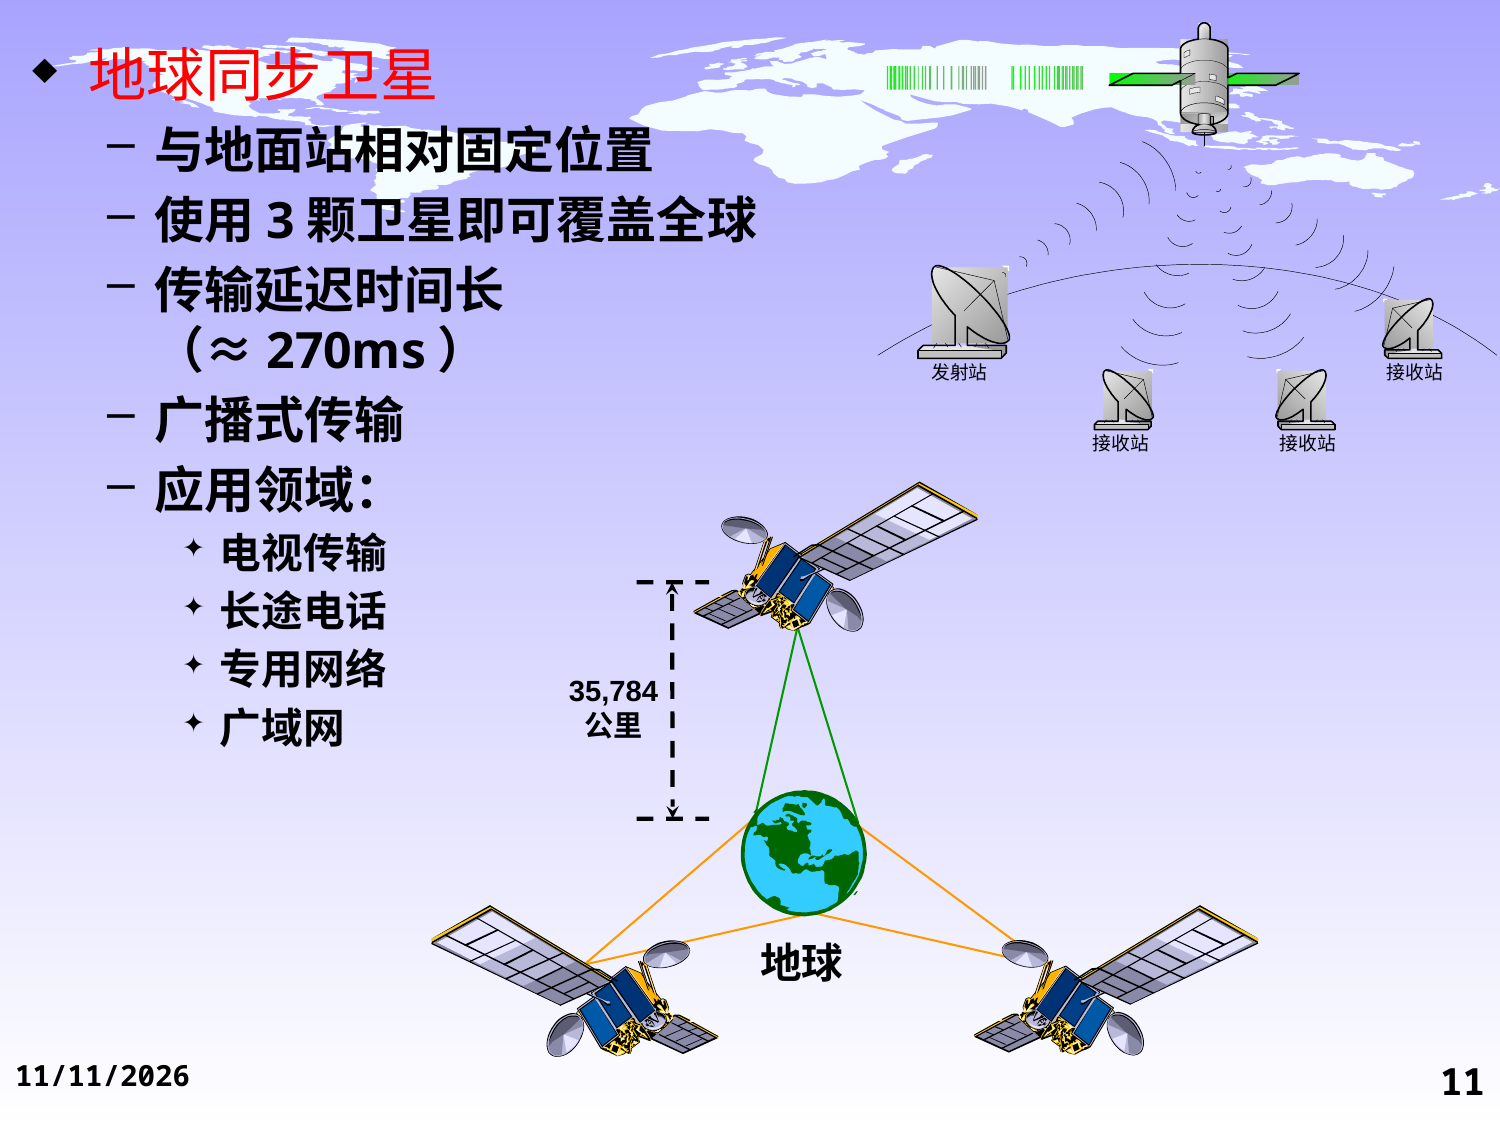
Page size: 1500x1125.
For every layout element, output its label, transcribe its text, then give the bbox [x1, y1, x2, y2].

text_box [430, 479, 1261, 1060]
list 地球同步卫星 与地面站相对固定位置 使用3颗卫星即可覆盖全球 传输延迟时间长（≈270ms） 广播式传输 应用领域： 电视传输 长途电话 专用网络 广域网 [17, 30, 822, 729]
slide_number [0, 1049, 313, 1125]
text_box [874, 18, 1500, 464]
slide_number 11 [1186, 1049, 1500, 1125]
